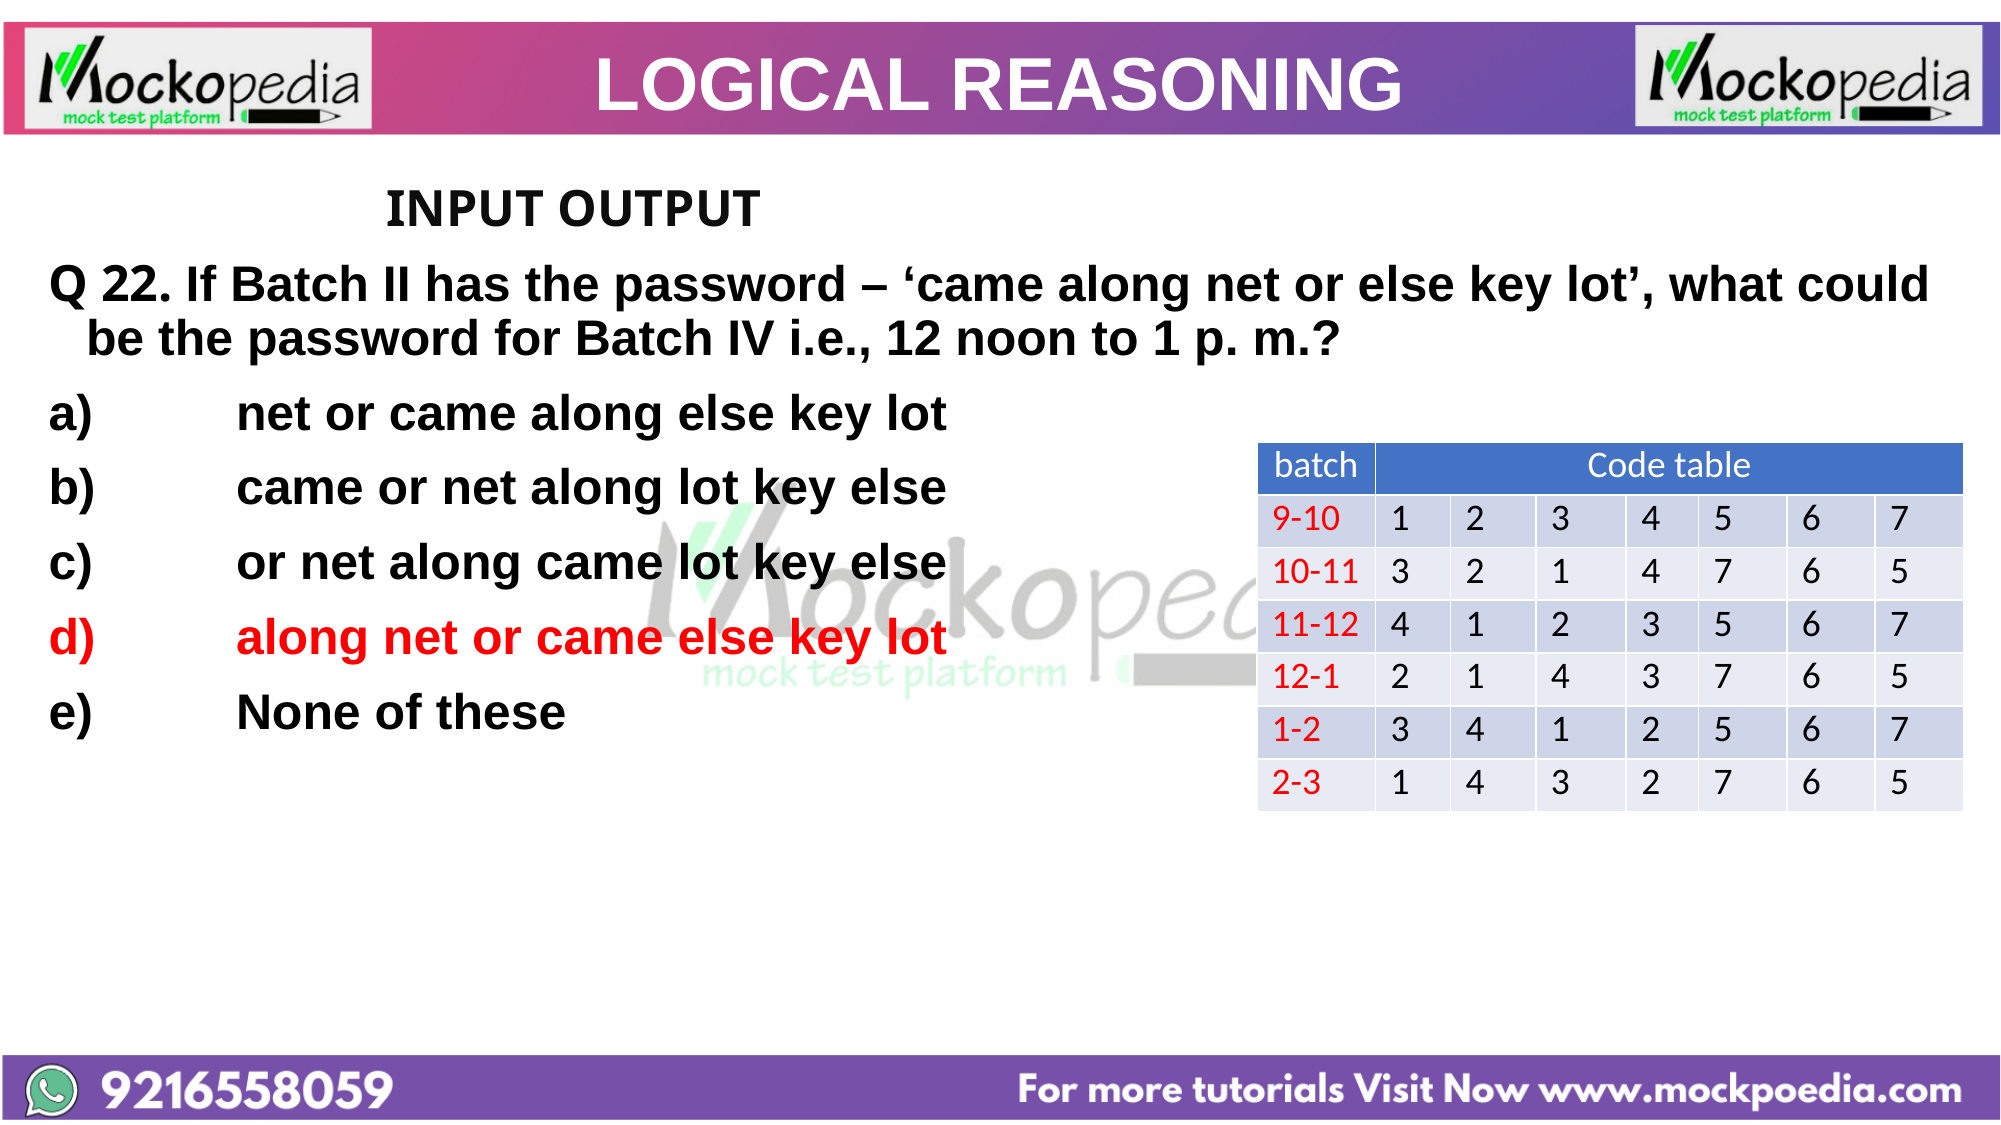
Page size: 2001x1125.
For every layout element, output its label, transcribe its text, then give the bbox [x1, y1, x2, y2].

table_cell 5 [1699, 601, 1786, 652]
table_cell 2 [1451, 496, 1535, 547]
table_cell 7 [1699, 548, 1786, 599]
table_cell 4 [1627, 548, 1698, 599]
table_header Code table [1376, 443, 1963, 494]
table_cell 5 [1876, 760, 1963, 811]
table_cell 7 [1699, 654, 1786, 705]
table_cell 1 [1537, 548, 1625, 599]
table_cell 2 [1451, 548, 1535, 599]
table_cell 4 [1376, 601, 1450, 652]
list INPUT OUTPUT Q 22. If Batch II has the password – ‘came along net or else key lot’, what could be the password for Batch IV i.e., 12 noon to 1 p. m.? a) net or came along else key lot b) came or net along lot key else c) or net along came lot key else d) along net or came else key lot e) None of these [33, 175, 1959, 1053]
picture [0, 0, 2001, 1125]
table_cell 5 [1699, 496, 1786, 547]
table_cell 10-11 [1258, 548, 1375, 599]
table_cell 6 [1788, 654, 1874, 705]
table_cell 1 [1376, 496, 1450, 547]
table_cell 5 [1699, 707, 1786, 758]
table_header batch [1258, 443, 1375, 494]
table_cell 1-2 [1258, 707, 1375, 758]
table_cell 3 [1376, 548, 1450, 599]
table_cell 3 [1627, 654, 1698, 705]
table_cell 4 [1537, 654, 1625, 705]
title LOGICAL REASONING [41, 31, 1959, 142]
table_cell 4 [1451, 707, 1535, 758]
table_cell 2 [1627, 760, 1698, 811]
table_cell 3 [1376, 707, 1450, 758]
table_cell 3 [1537, 760, 1625, 811]
table_cell 2 [1537, 601, 1625, 652]
table_cell 9-10 [1258, 496, 1375, 547]
table_cell 7 [1699, 760, 1786, 811]
table_cell 5 [1876, 654, 1963, 705]
table_cell 2-3 [1258, 760, 1375, 811]
table_cell 1 [1376, 760, 1450, 811]
table_cell 11-12 [1258, 601, 1375, 652]
table_cell 1 [1451, 654, 1535, 705]
table_cell 2 [1627, 707, 1698, 758]
table_cell 7 [1876, 496, 1963, 547]
table_cell 6 [1788, 707, 1874, 758]
table_cell 6 [1788, 601, 1874, 652]
table_cell 7 [1876, 601, 1963, 652]
table_cell 2 [1376, 654, 1450, 705]
table_cell 3 [1537, 496, 1625, 547]
table_cell 6 [1788, 760, 1874, 811]
table_cell 12-1 [1258, 654, 1375, 705]
table_cell 5 [1876, 548, 1963, 599]
table_cell 7 [1876, 707, 1963, 758]
table_cell 6 [1788, 496, 1874, 547]
table_cell 3 [1627, 601, 1698, 652]
table_cell 4 [1451, 760, 1535, 811]
table_cell 1 [1451, 601, 1535, 652]
table_cell 1 [1537, 707, 1625, 758]
table_cell 6 [1788, 548, 1874, 599]
table_cell 4 [1627, 496, 1698, 547]
